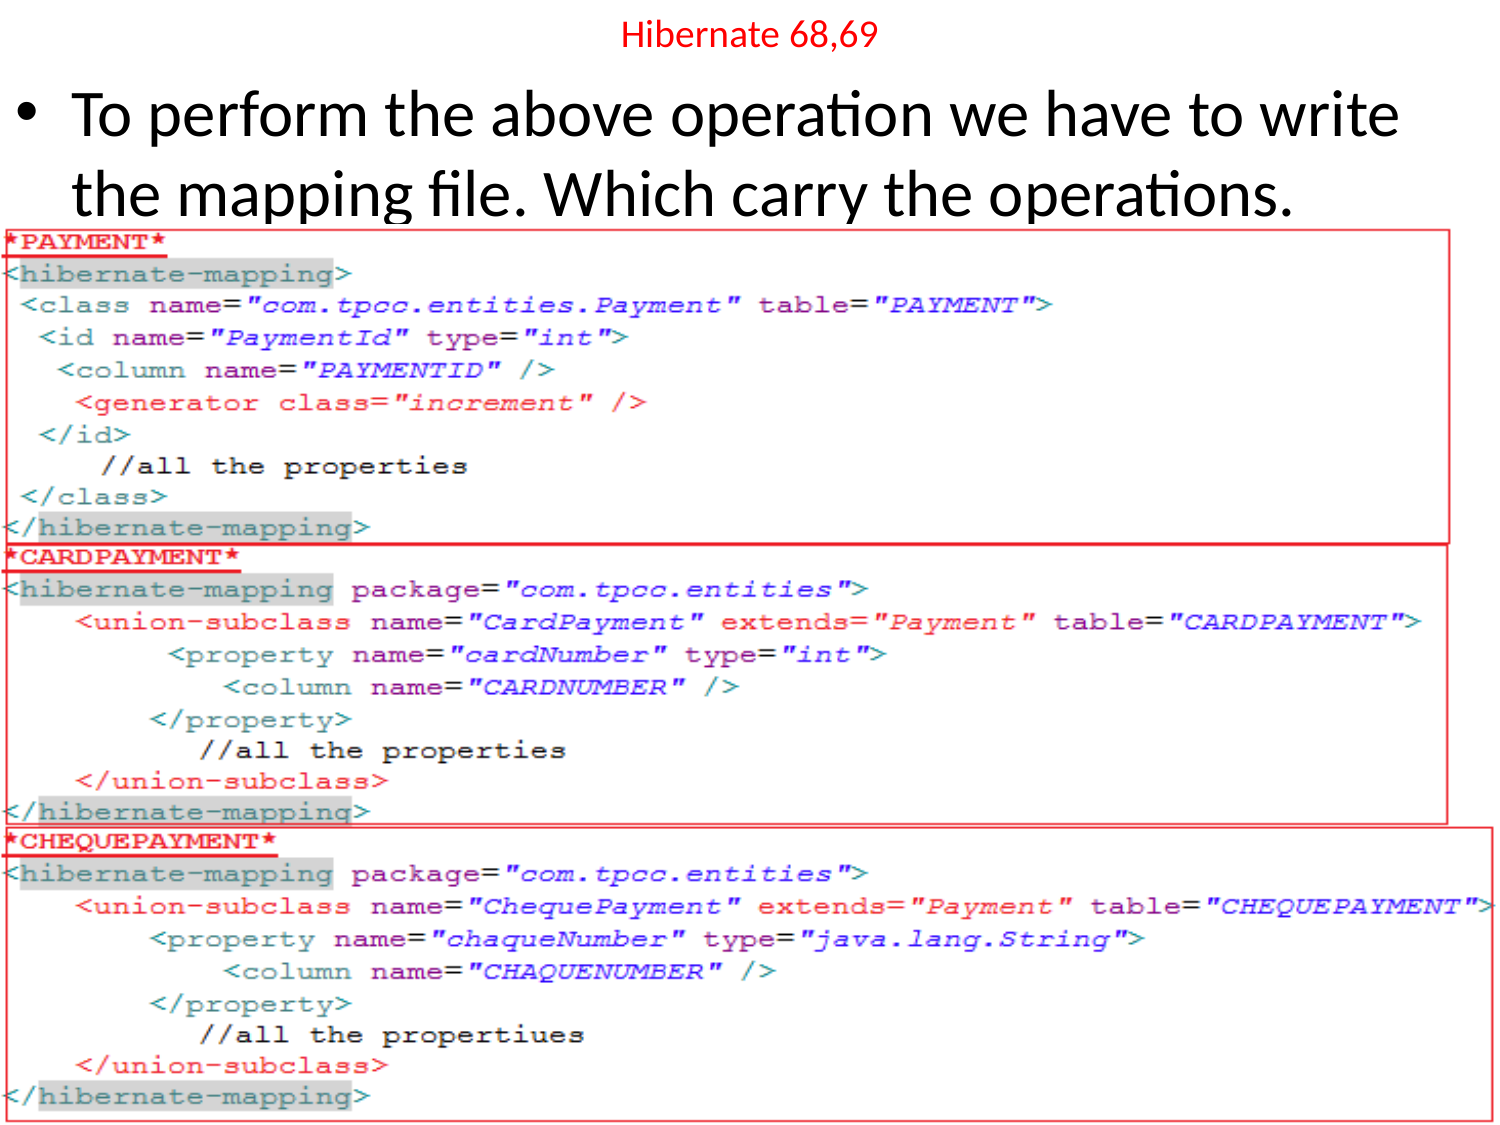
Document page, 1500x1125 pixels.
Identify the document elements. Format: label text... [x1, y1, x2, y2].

title Hibernate 68,69 [75, 0, 1425, 62]
list To perform the above operation we have to write the mapping file. Which carry the operations. [0, 62, 1500, 224]
picture [0, 224, 1500, 1125]
